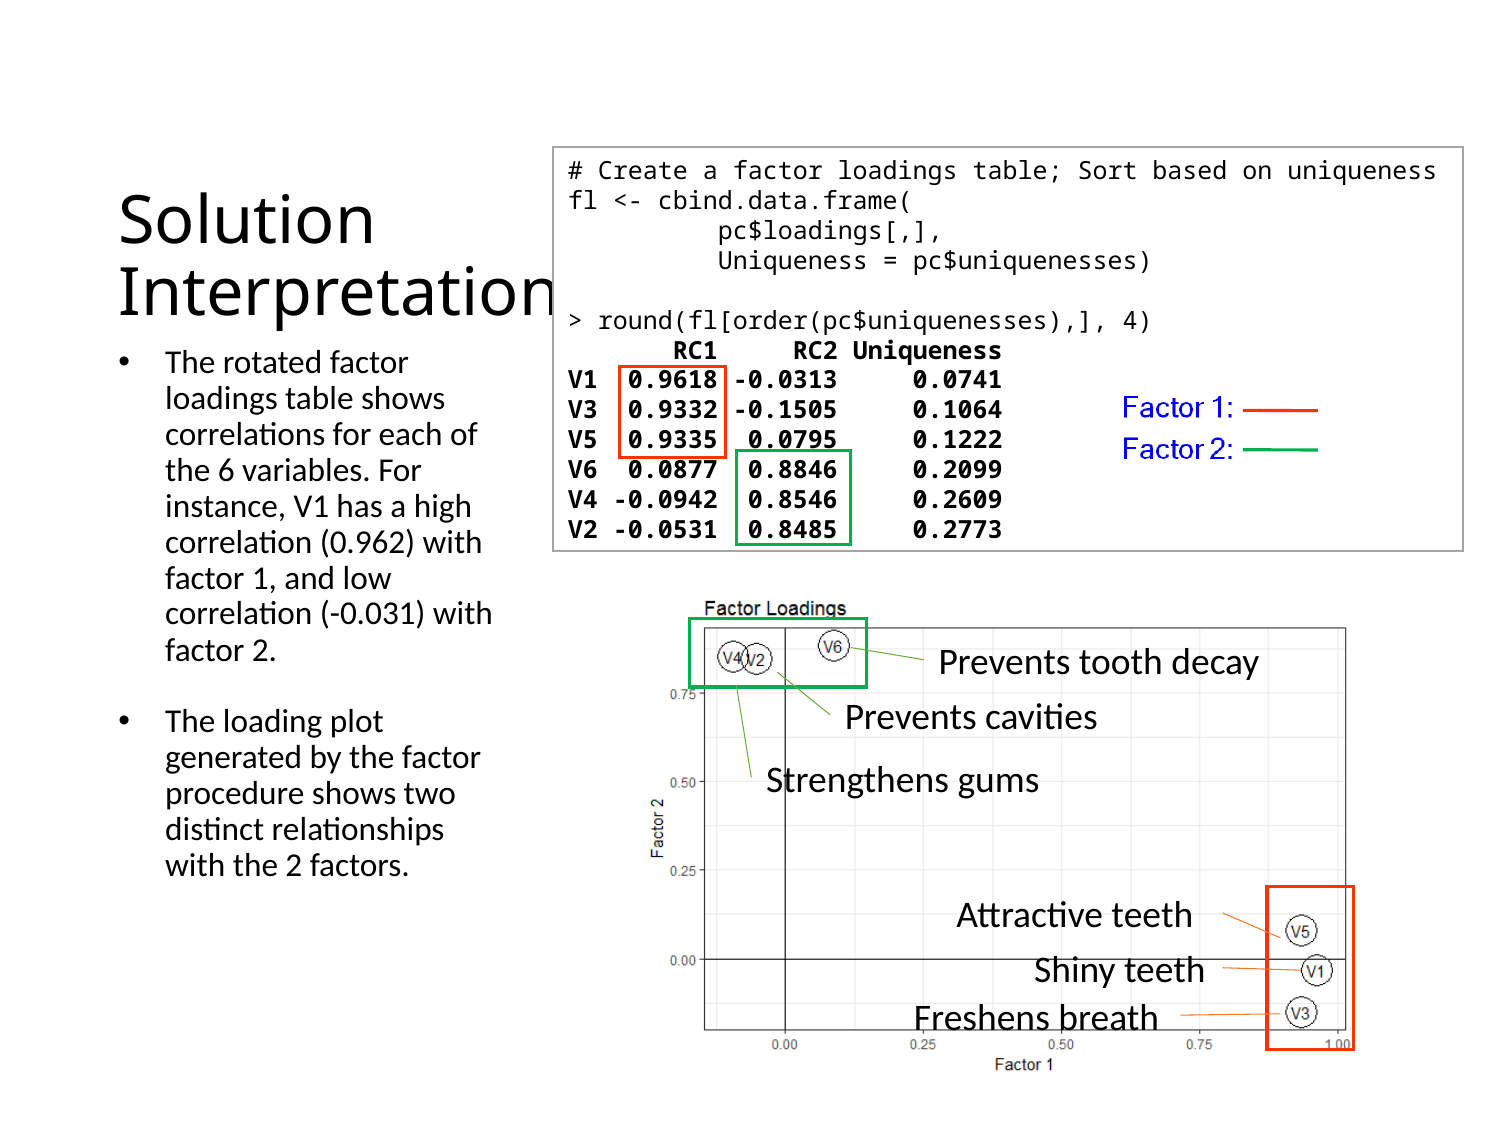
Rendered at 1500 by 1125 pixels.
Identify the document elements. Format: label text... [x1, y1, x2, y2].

picture [641, 590, 1354, 1078]
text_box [1222, 913, 1281, 938]
text_box [736, 450, 851, 545]
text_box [850, 647, 924, 661]
text_box [619, 366, 726, 458]
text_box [777, 672, 830, 716]
list The rotated factor loadings table shows correlations for each of the 6 variables. For instance, V1 has a high correlation (0.962) with factor 1, and low correlation (-0.031) with factor 2. The loading plot generated by the factor procedure shows two distinct relationships with the 2 factors. [103, 337, 518, 963]
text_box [736, 684, 752, 778]
picture [1103, 380, 1379, 471]
text_box # Create a factor loadings table; Sort based on uniqueness fl <- cbind.data.frame( pc$loadings[,], Uniqueness = pc$uniquenesses) > round(fl[order(pc$uniquenesses),], 4) RC1 RC2 Uniqueness V1 0.9618 -0.0313 0.0741 V3 0.9332 -0.1505 0.1064 V5 0.9335 0.0795 0.1222 V6 0.0877 0.8846 0.2099 V4 -0.0942 0.8546 0.2609 V2 -0.0531 0.8485 0.2773 [552, 146, 1464, 552]
title Solution Interpretation [103, 75, 588, 338]
